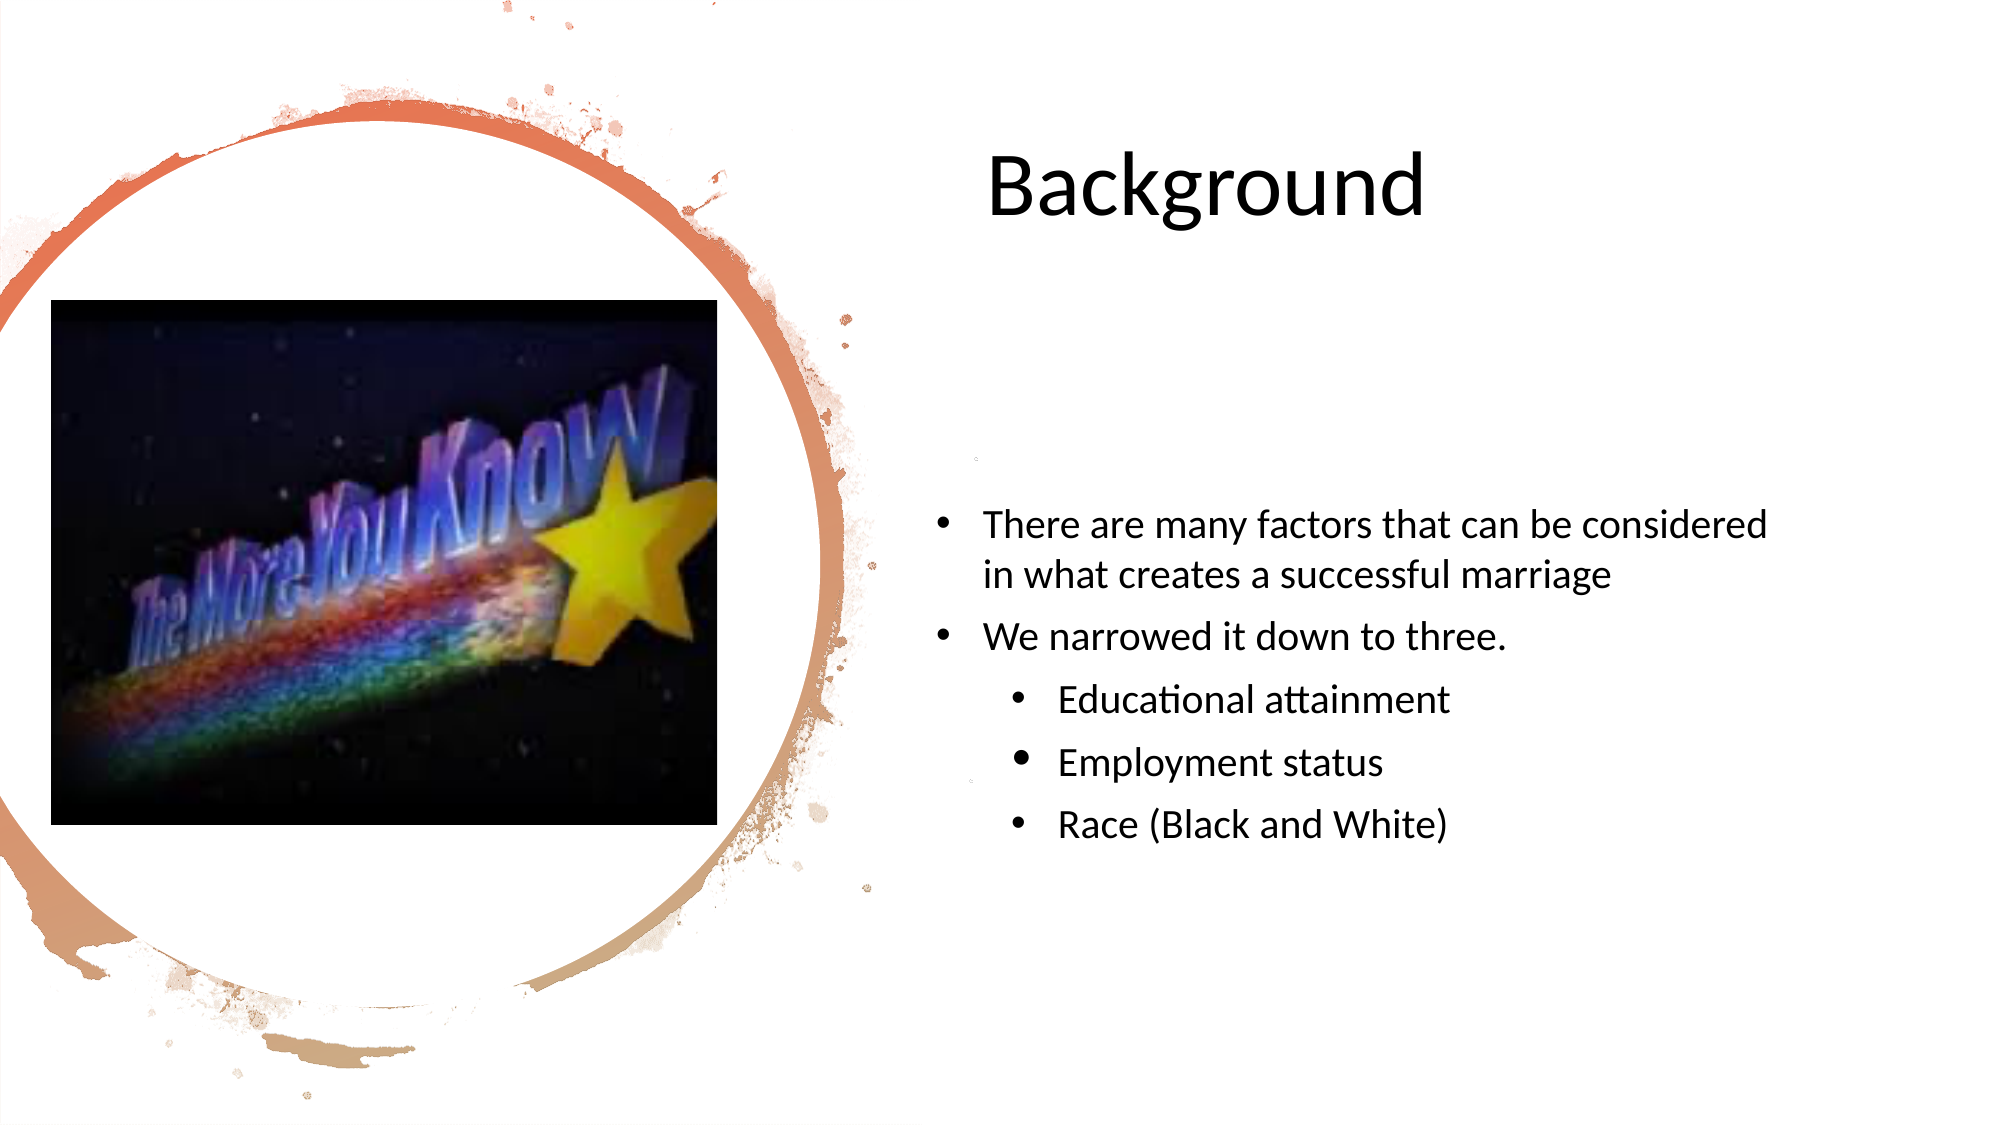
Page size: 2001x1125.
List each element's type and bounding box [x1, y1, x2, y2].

picture [0, 0, 2000, 1125]
list [50, 299, 718, 826]
